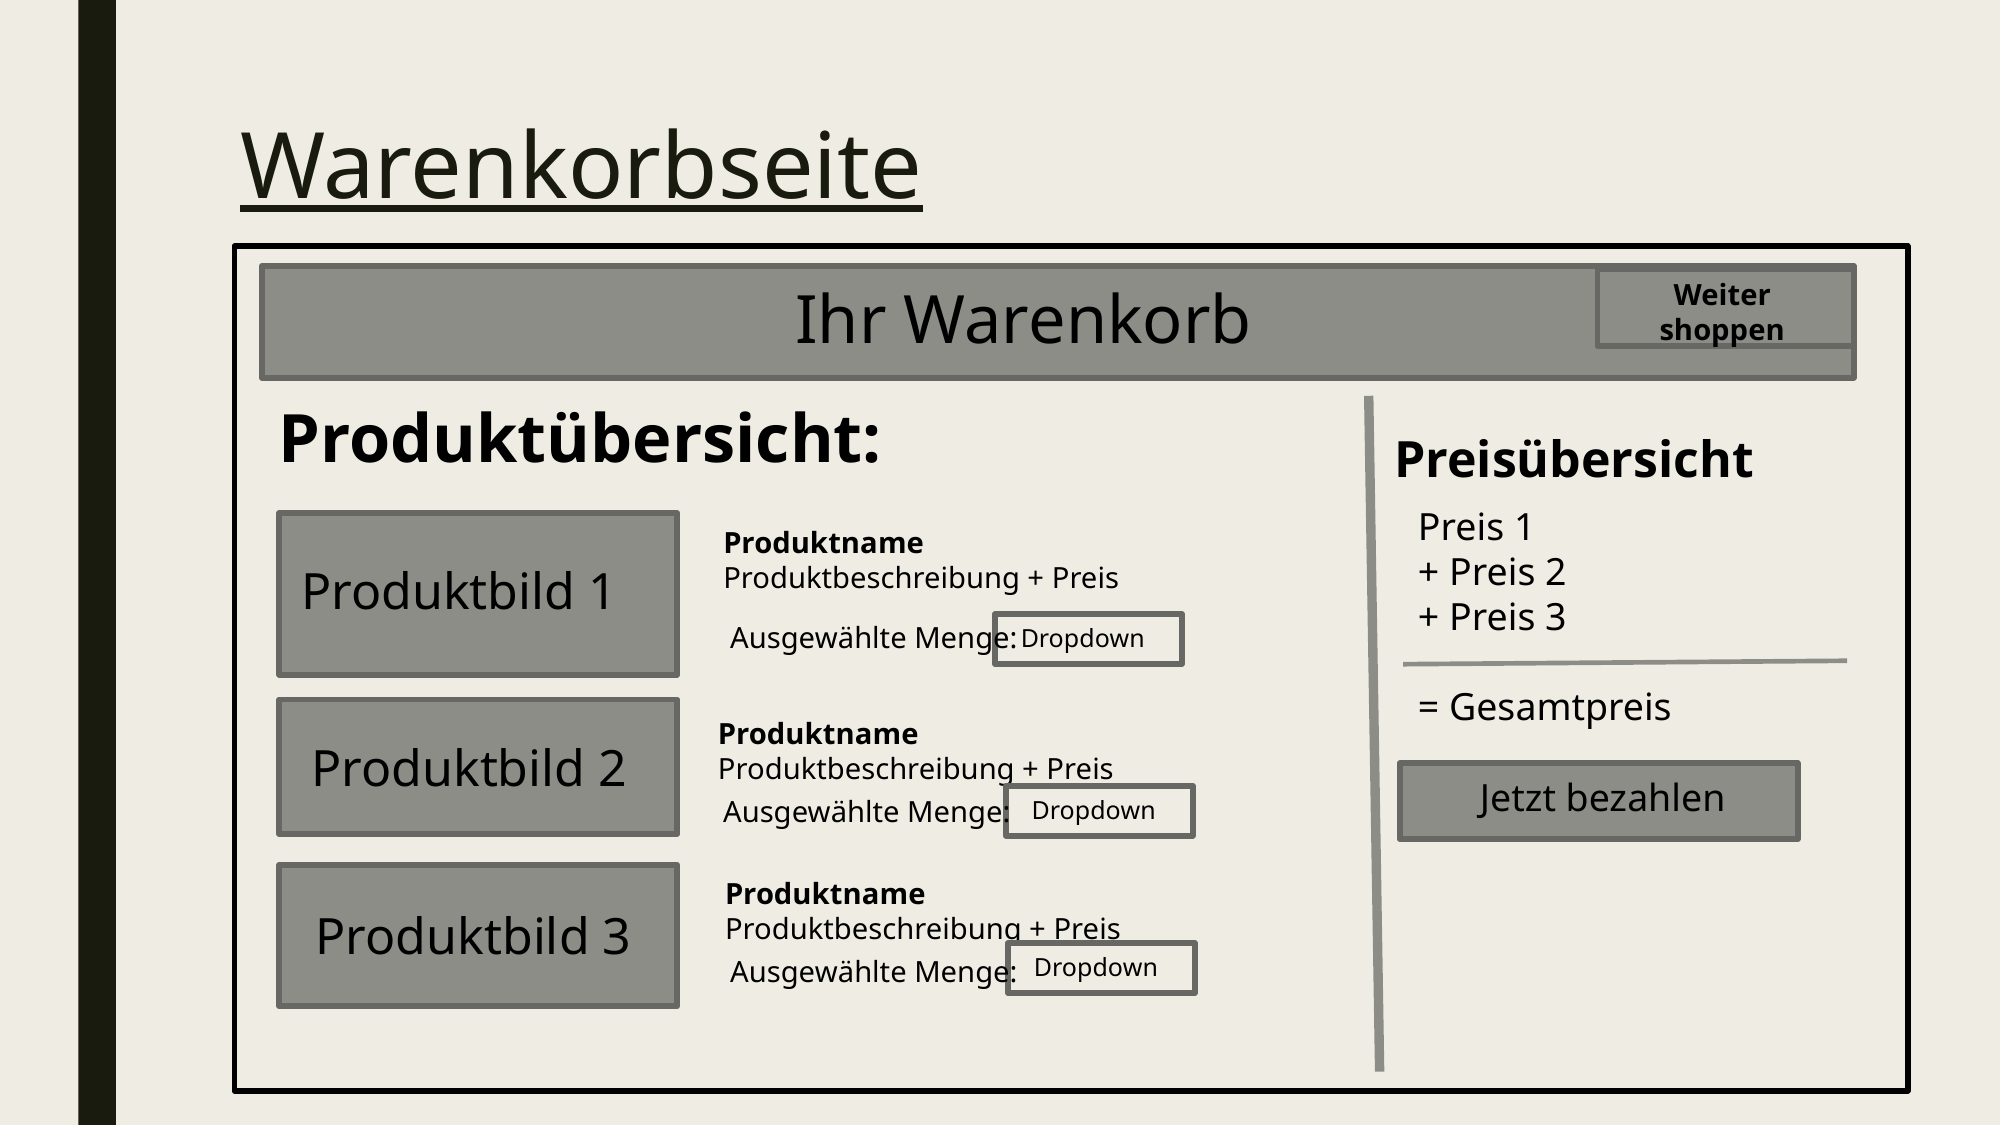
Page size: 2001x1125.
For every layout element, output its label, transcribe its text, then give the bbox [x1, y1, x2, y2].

text_box Produktname Produktbeschreibung + Preis [710, 867, 1200, 953]
text_box Ausgewählte Menge: [715, 945, 1114, 996]
text_box Dropdown [1007, 944, 1185, 989]
text_box Dropdown [1114, 615, 1172, 661]
text_box Produktübersicht: [263, 388, 1182, 483]
text_box [1003, 783, 1196, 839]
text_box Ausgewählte Menge: [715, 612, 1114, 663]
text_box Preis 1 + Preis 2 + Preis 3 = Gesamtpreis [1403, 665, 1766, 736]
text_box Produktname Produktbeschreibung + Preis [708, 517, 1193, 602]
text_box Preisübersicht [1380, 420, 1848, 495]
text_box Dropdown [1107, 787, 1182, 832]
text_box [1005, 940, 1198, 996]
text_box Ausgewählte Menge: [708, 785, 1107, 836]
text_box [259, 263, 1857, 381]
text_box Ihr Warenkorb [227, 269, 1820, 364]
text_box Produktname Produktbeschreibung + Preis [703, 707, 1193, 793]
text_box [1403, 660, 1848, 665]
text_box Preis 1 + Preis 2 + Preis 3 = Gesamtpreis [1403, 496, 1766, 660]
title Warenkorbseite [225, 112, 1800, 231]
text_box Produktbild 1 [274, 552, 644, 628]
text_box [1397, 760, 1801, 842]
text_box [992, 611, 1185, 667]
text_box [276, 862, 680, 1009]
text_box Weiter shoppen [1597, 269, 1848, 354]
text_box [276, 510, 680, 678]
text_box [1595, 266, 1856, 349]
text_box [276, 697, 680, 837]
text_box Produktbild 3 [274, 897, 673, 973]
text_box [1368, 395, 1380, 1072]
text_box Produktbild 2 [284, 728, 654, 804]
text_box [232, 243, 1911, 1094]
text_box Jetzt bezahlen [1403, 766, 1803, 827]
